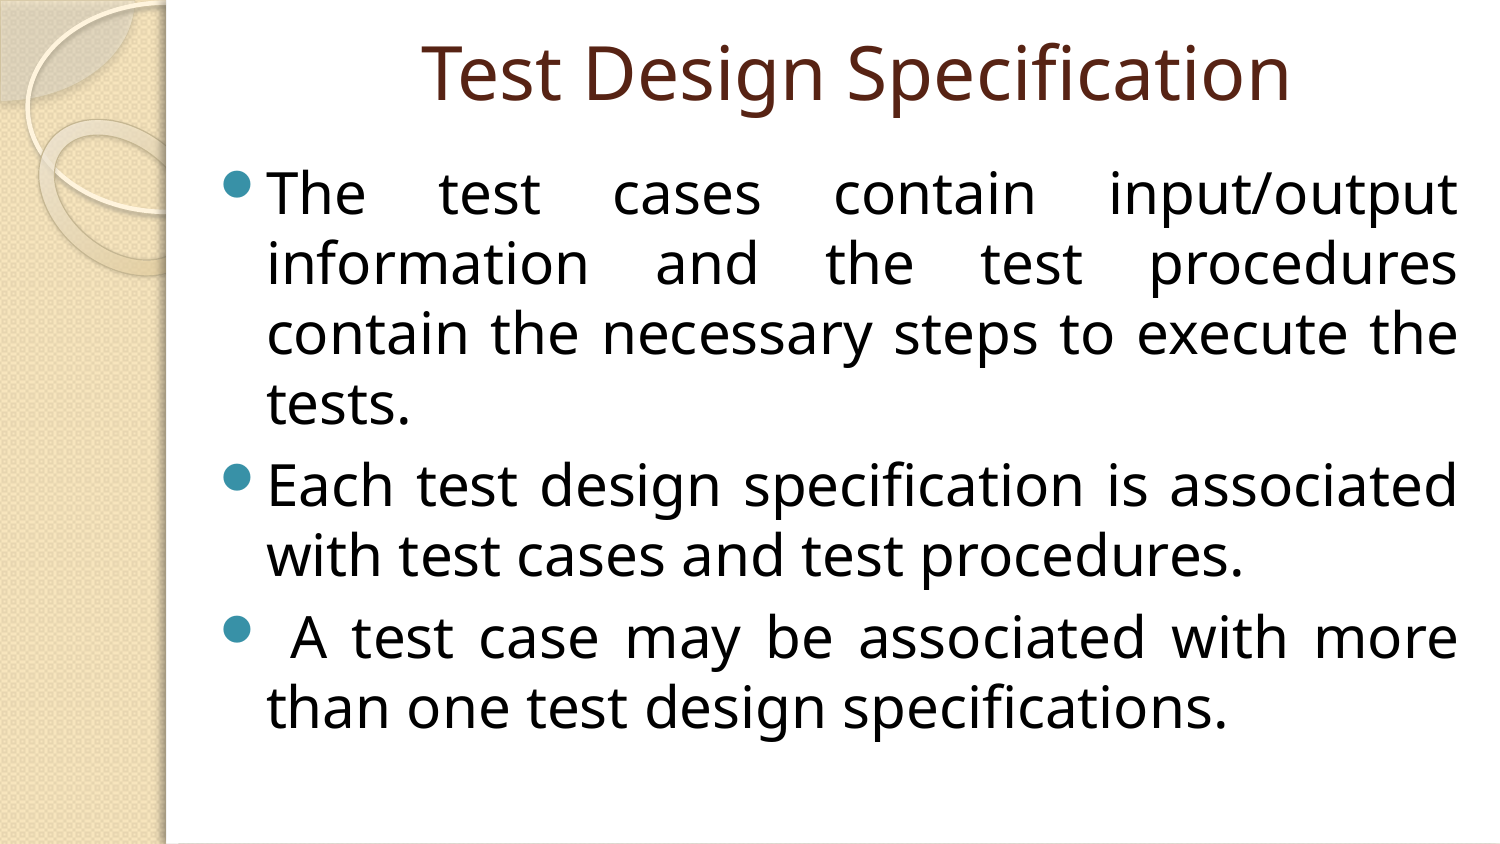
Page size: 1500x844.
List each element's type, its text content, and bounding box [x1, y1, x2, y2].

list The test cases contain input/output information and the test procedures contain the necessary steps to execute the tests. Each test design specification is associated with test cases and test procedures. A test case may be associated with more than one test design specifications. [194, 150, 1471, 741]
title Test Design Specification [242, 0, 1473, 141]
